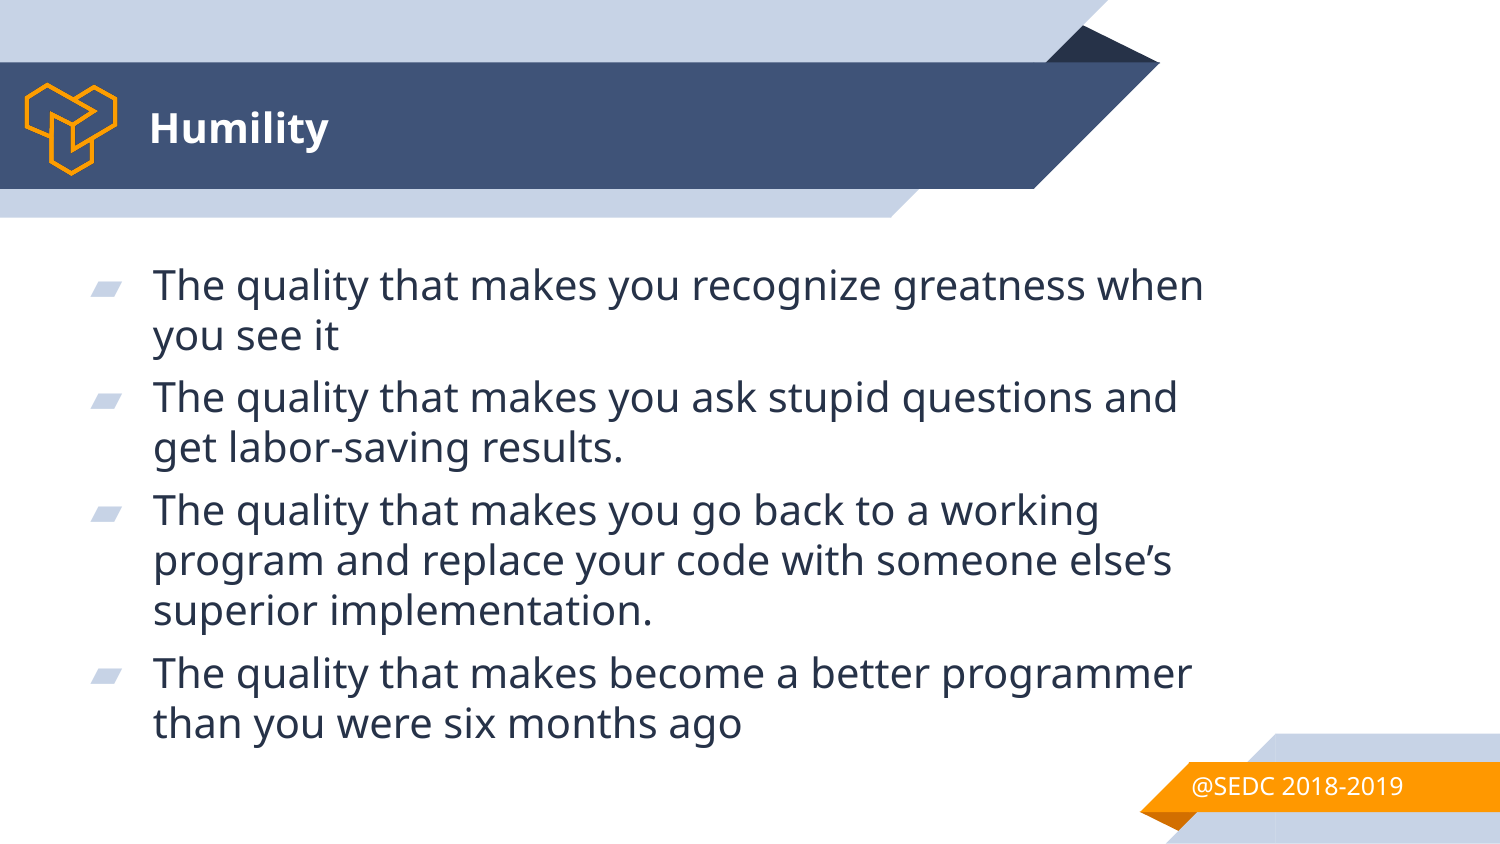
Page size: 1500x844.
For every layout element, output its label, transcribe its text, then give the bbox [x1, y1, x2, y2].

text_box @SEDC 2018-2019 [1176, 755, 1445, 839]
slide_number [1445, 760, 1494, 813]
picture [21, 77, 121, 177]
title Humility [133, 64, 997, 190]
list The quality that makes you recognize greatness when you see it The quality that makes you ask stupid questions and get labor-saving results. The quality that makes you go back to a working program and replace your code with someone else’s superior implementation. The quality that makes become a better programmer than you were six months ago [62, 244, 1261, 761]
